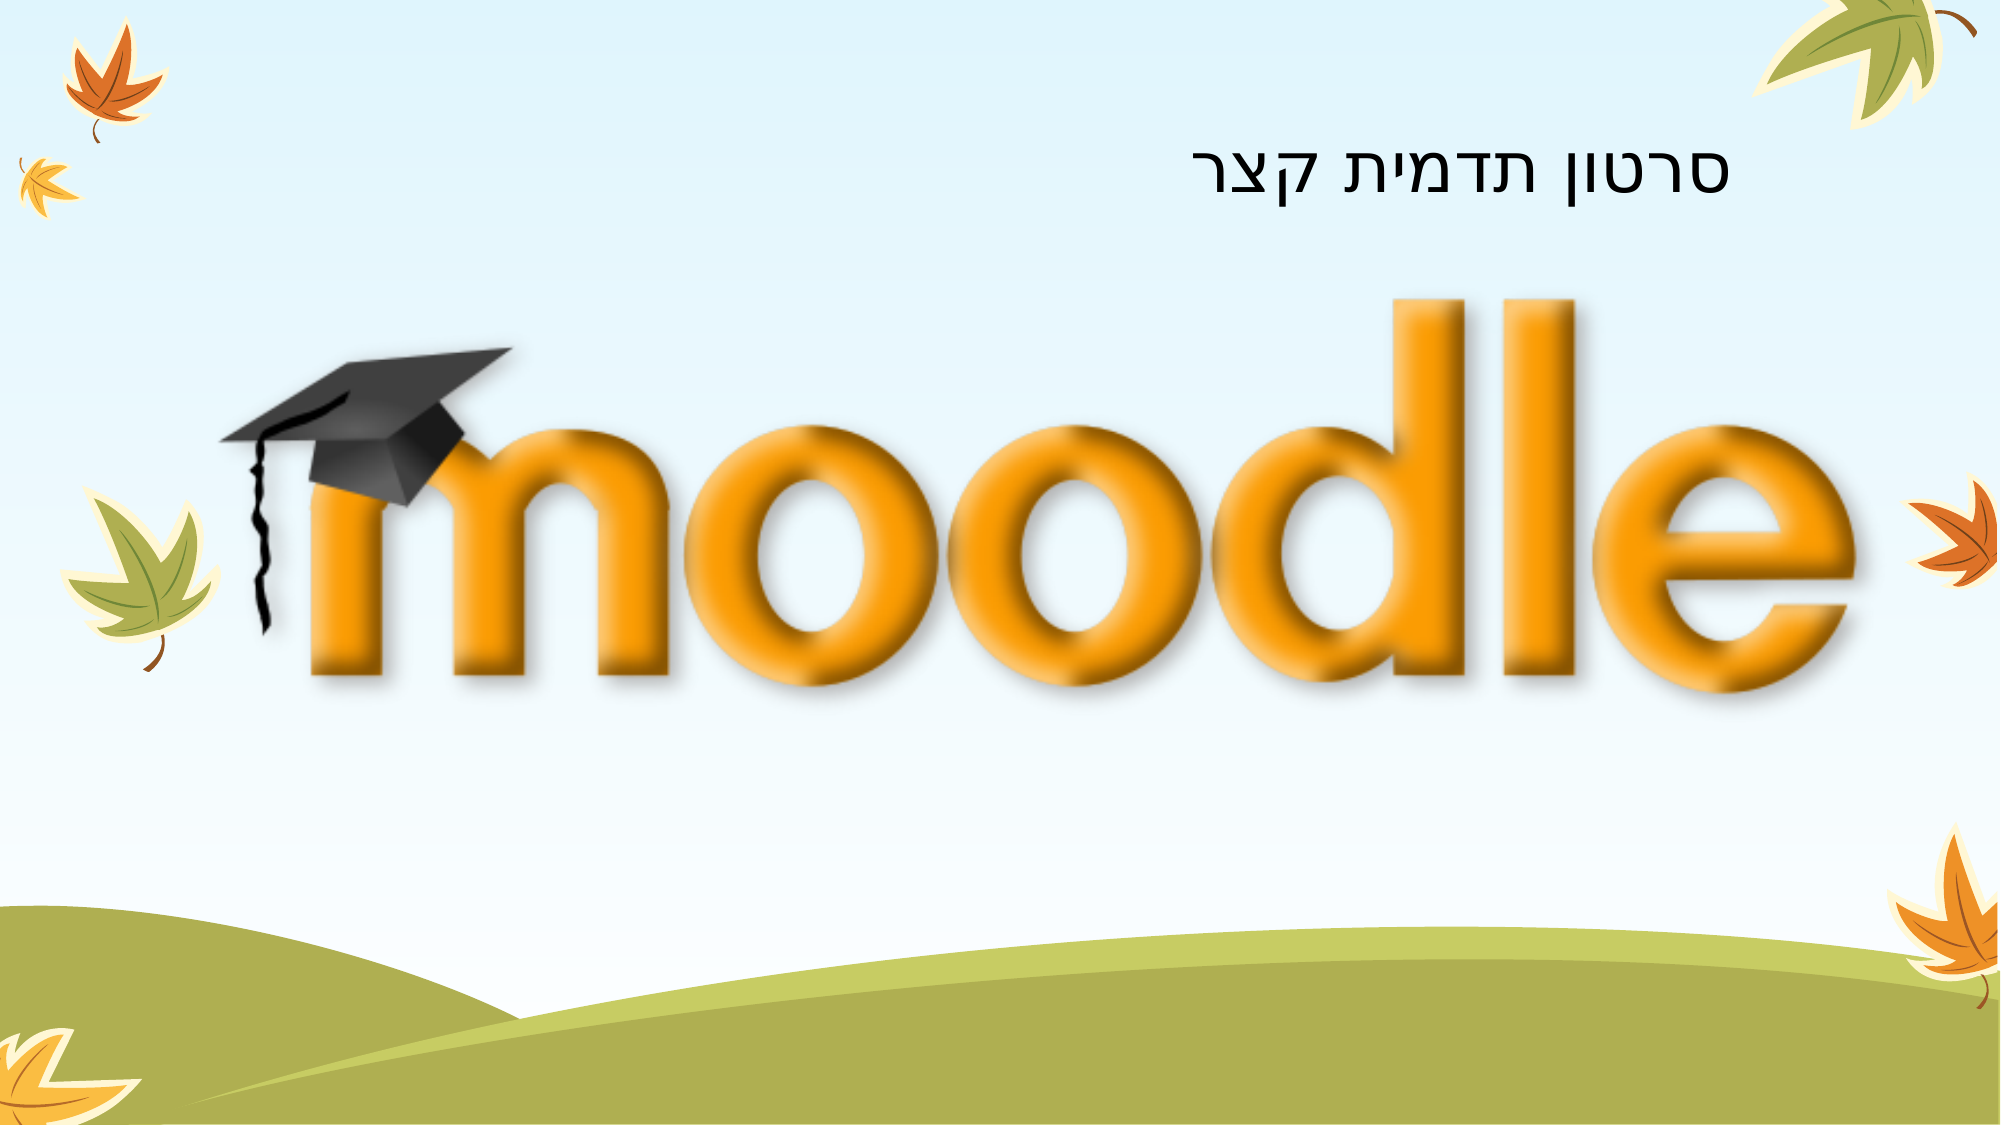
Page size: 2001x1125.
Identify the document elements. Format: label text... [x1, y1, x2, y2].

title סרטון תדמית קצר [249, 12, 1749, 216]
picture [191, 281, 1915, 734]
